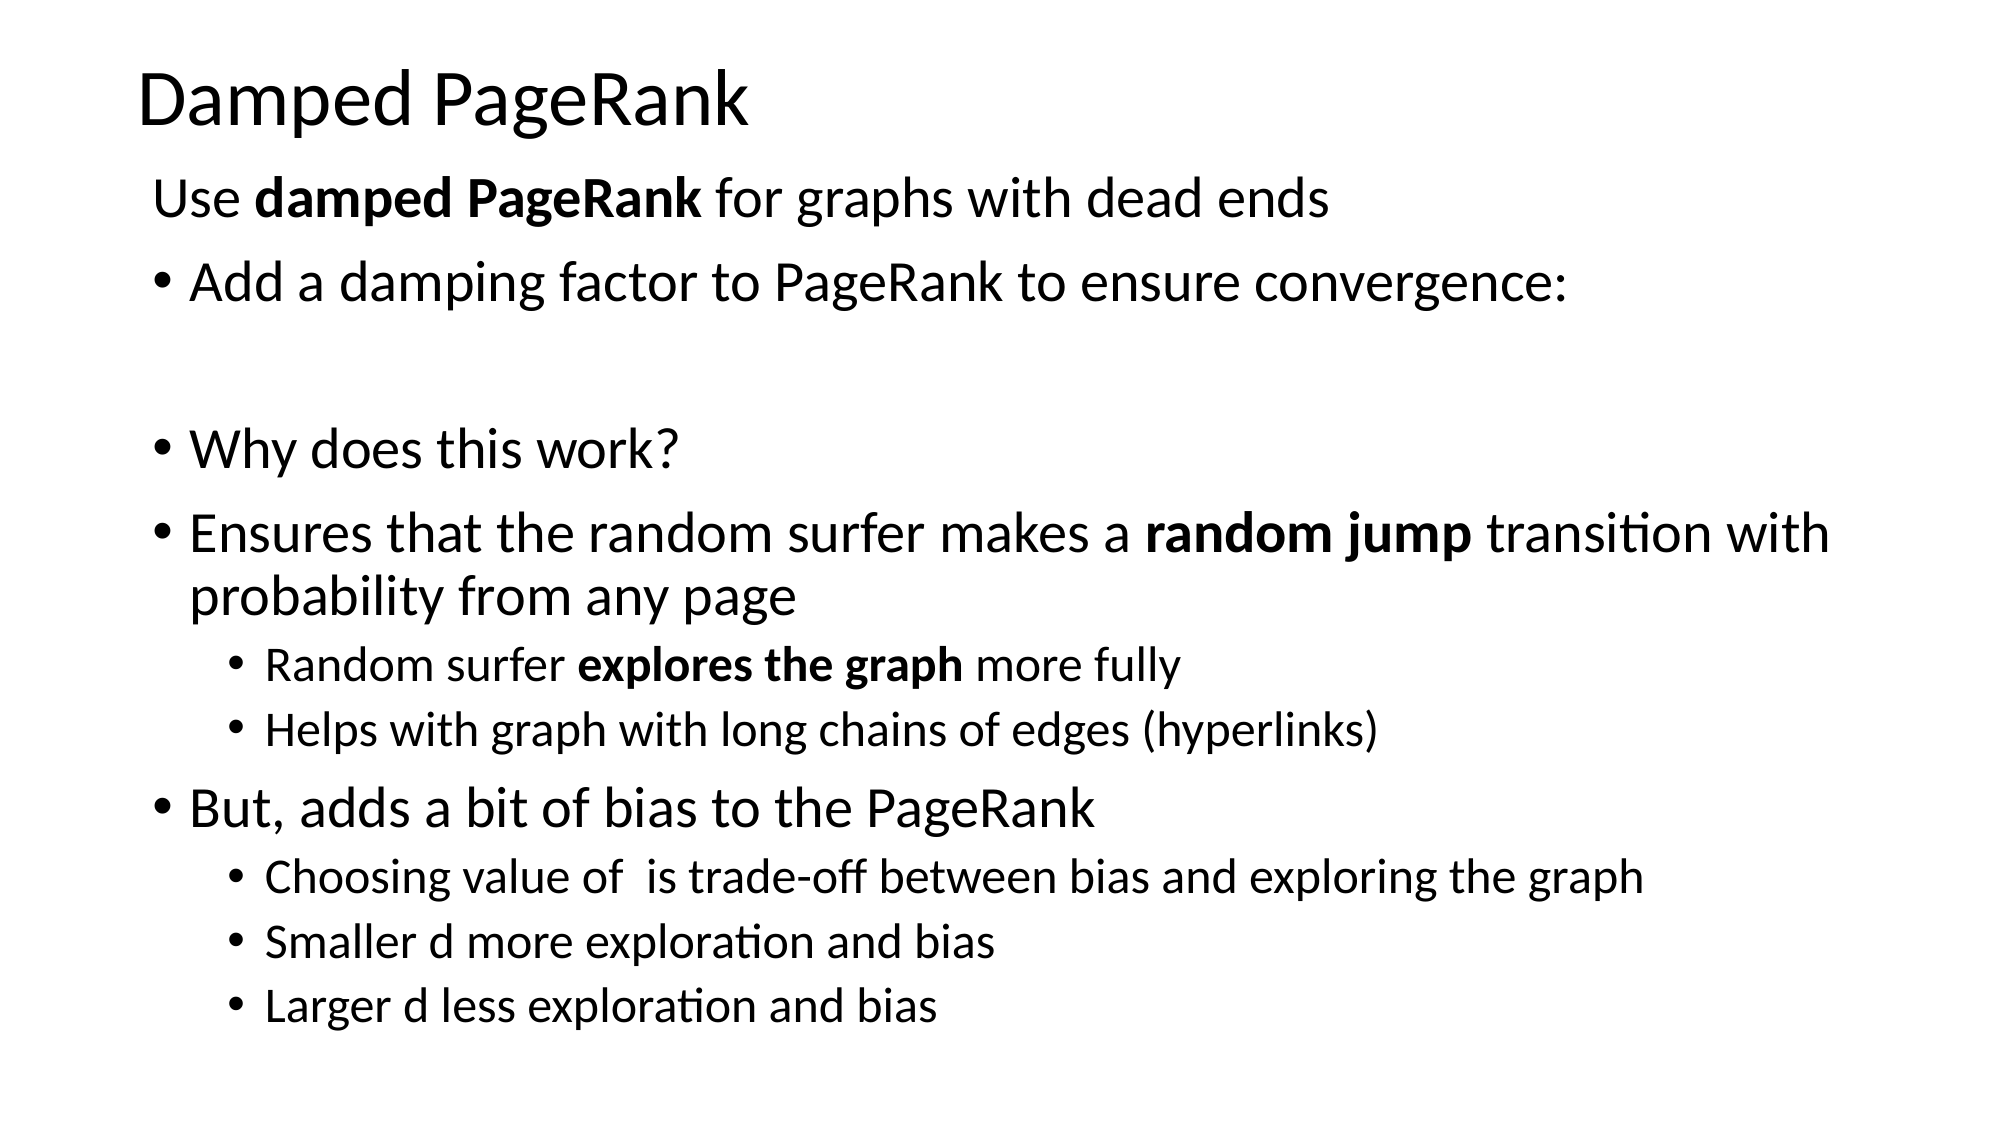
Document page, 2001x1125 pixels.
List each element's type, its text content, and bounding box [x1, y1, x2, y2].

title Damped PageRank [122, 47, 1848, 151]
